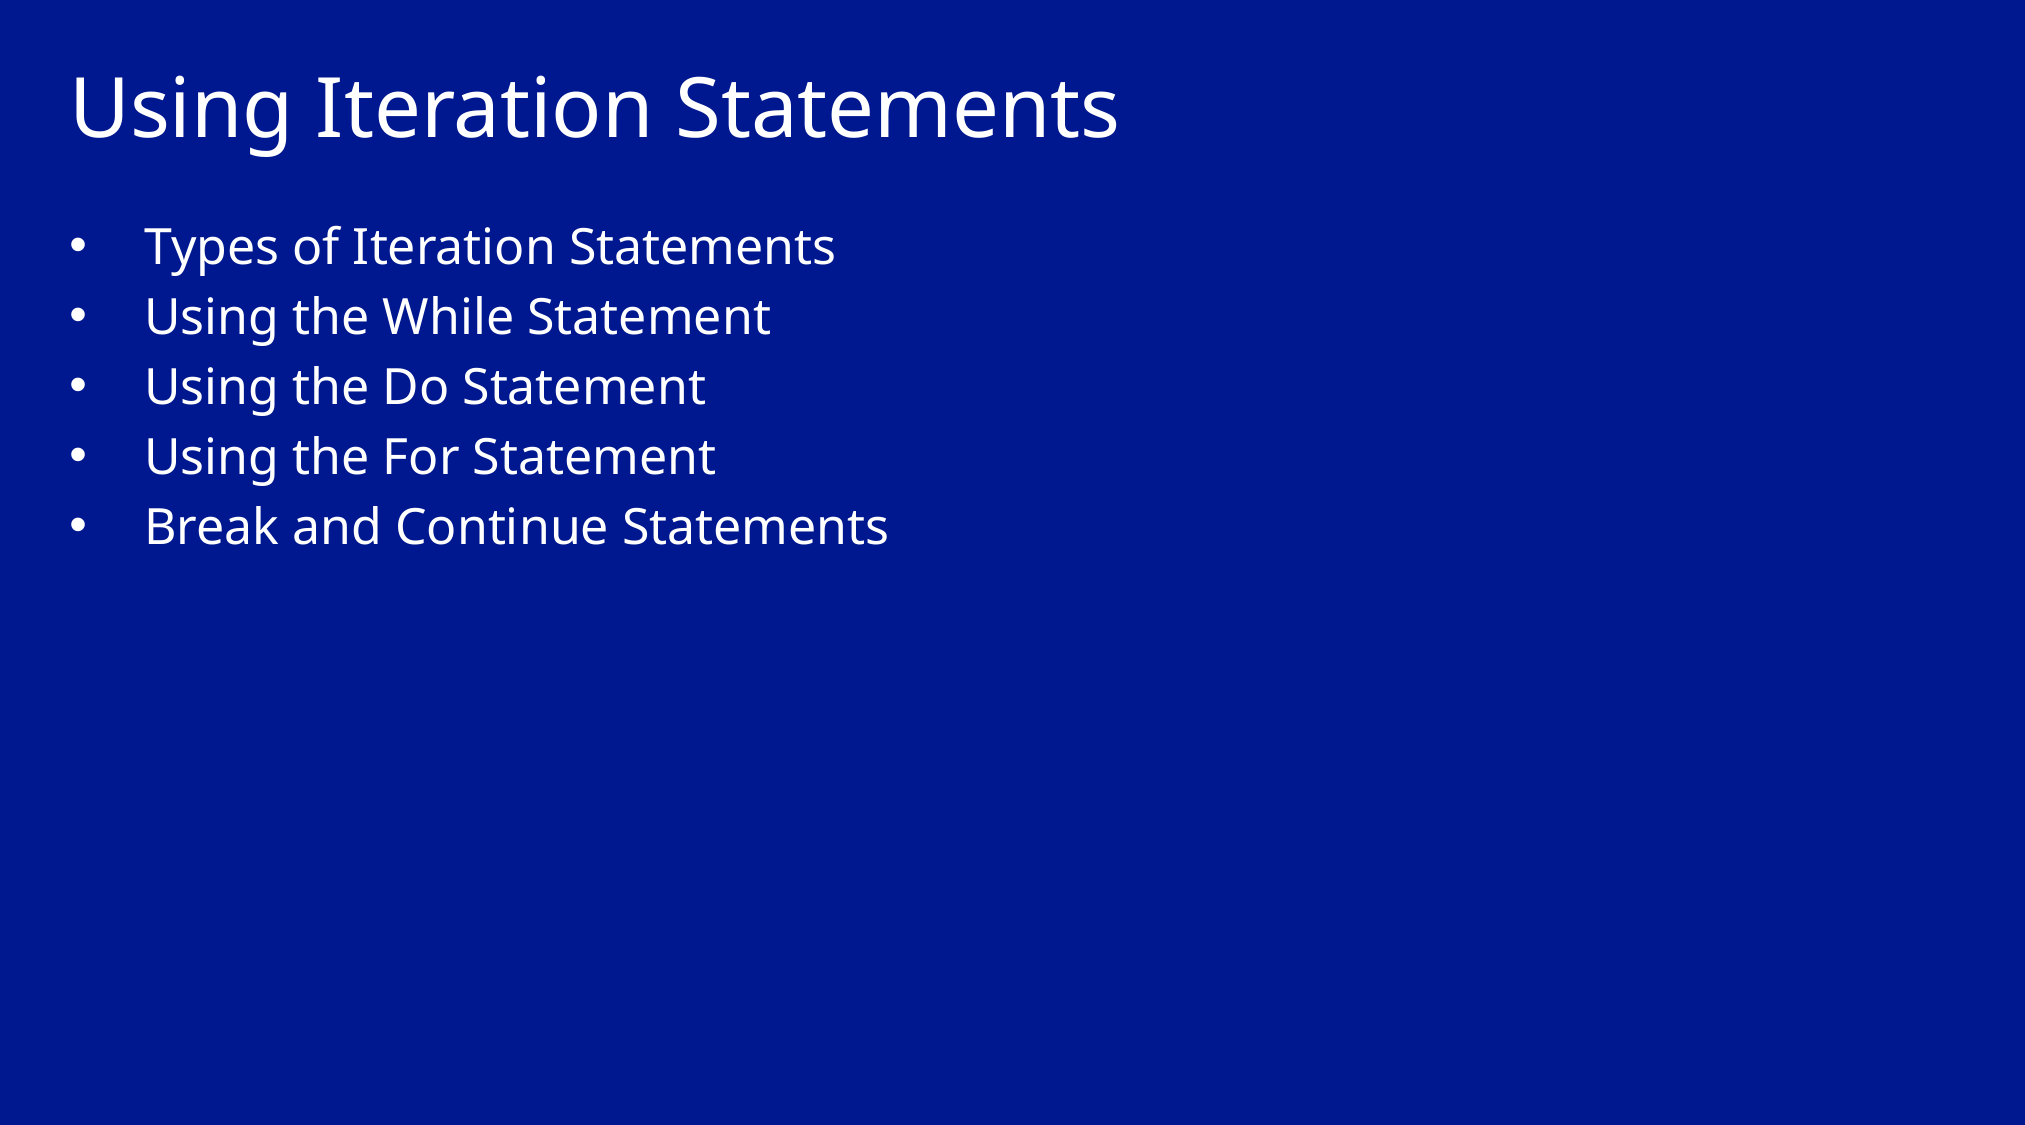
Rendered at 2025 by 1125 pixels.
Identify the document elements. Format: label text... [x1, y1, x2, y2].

list Types of Iteration Statements Using the While Statement Using the Do Statement Using the For Statement Break and Continue Statements [44, 194, 1981, 1078]
title Using Iteration Statements [44, 48, 1981, 194]
